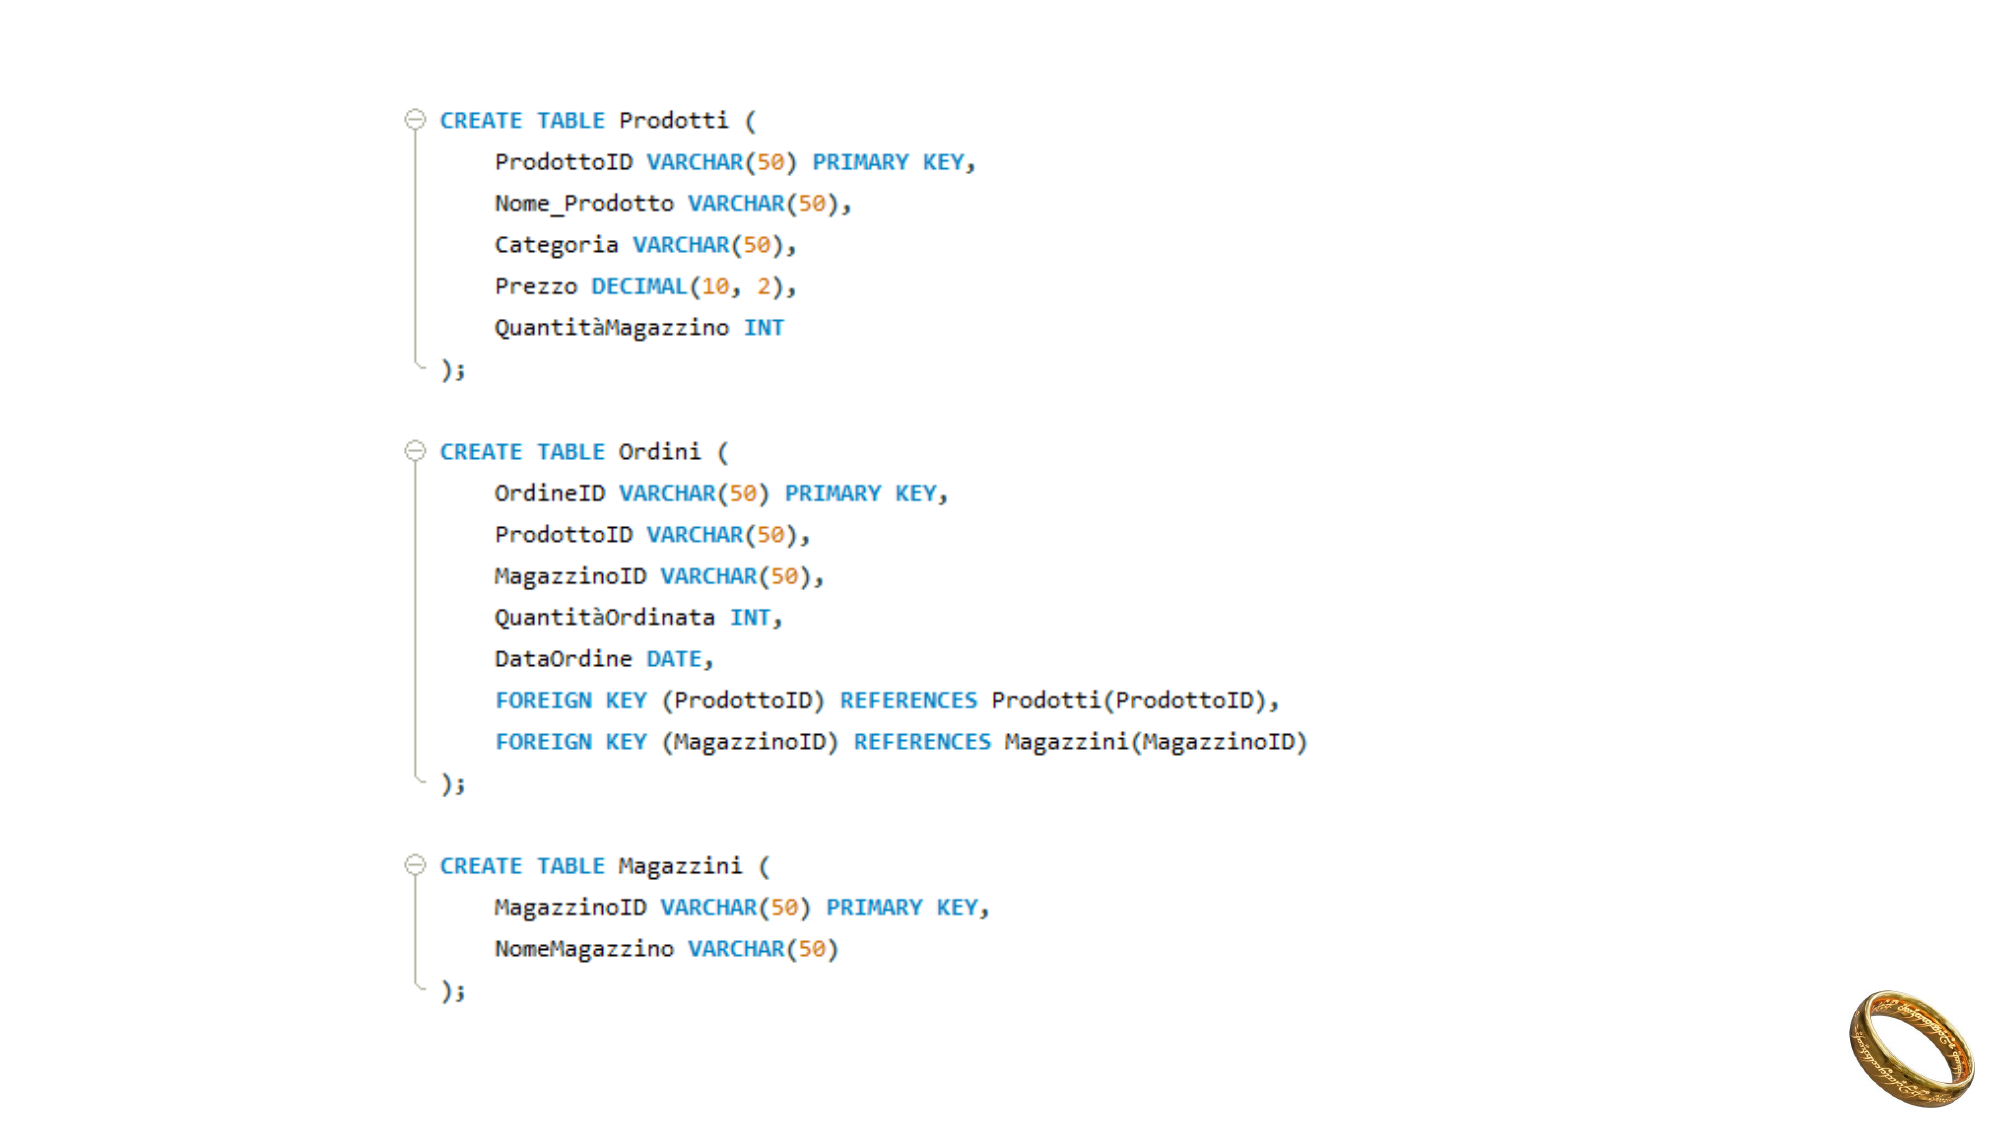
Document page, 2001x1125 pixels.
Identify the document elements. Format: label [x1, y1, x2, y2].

picture [402, 104, 1598, 1020]
picture [1848, 989, 1976, 1108]
